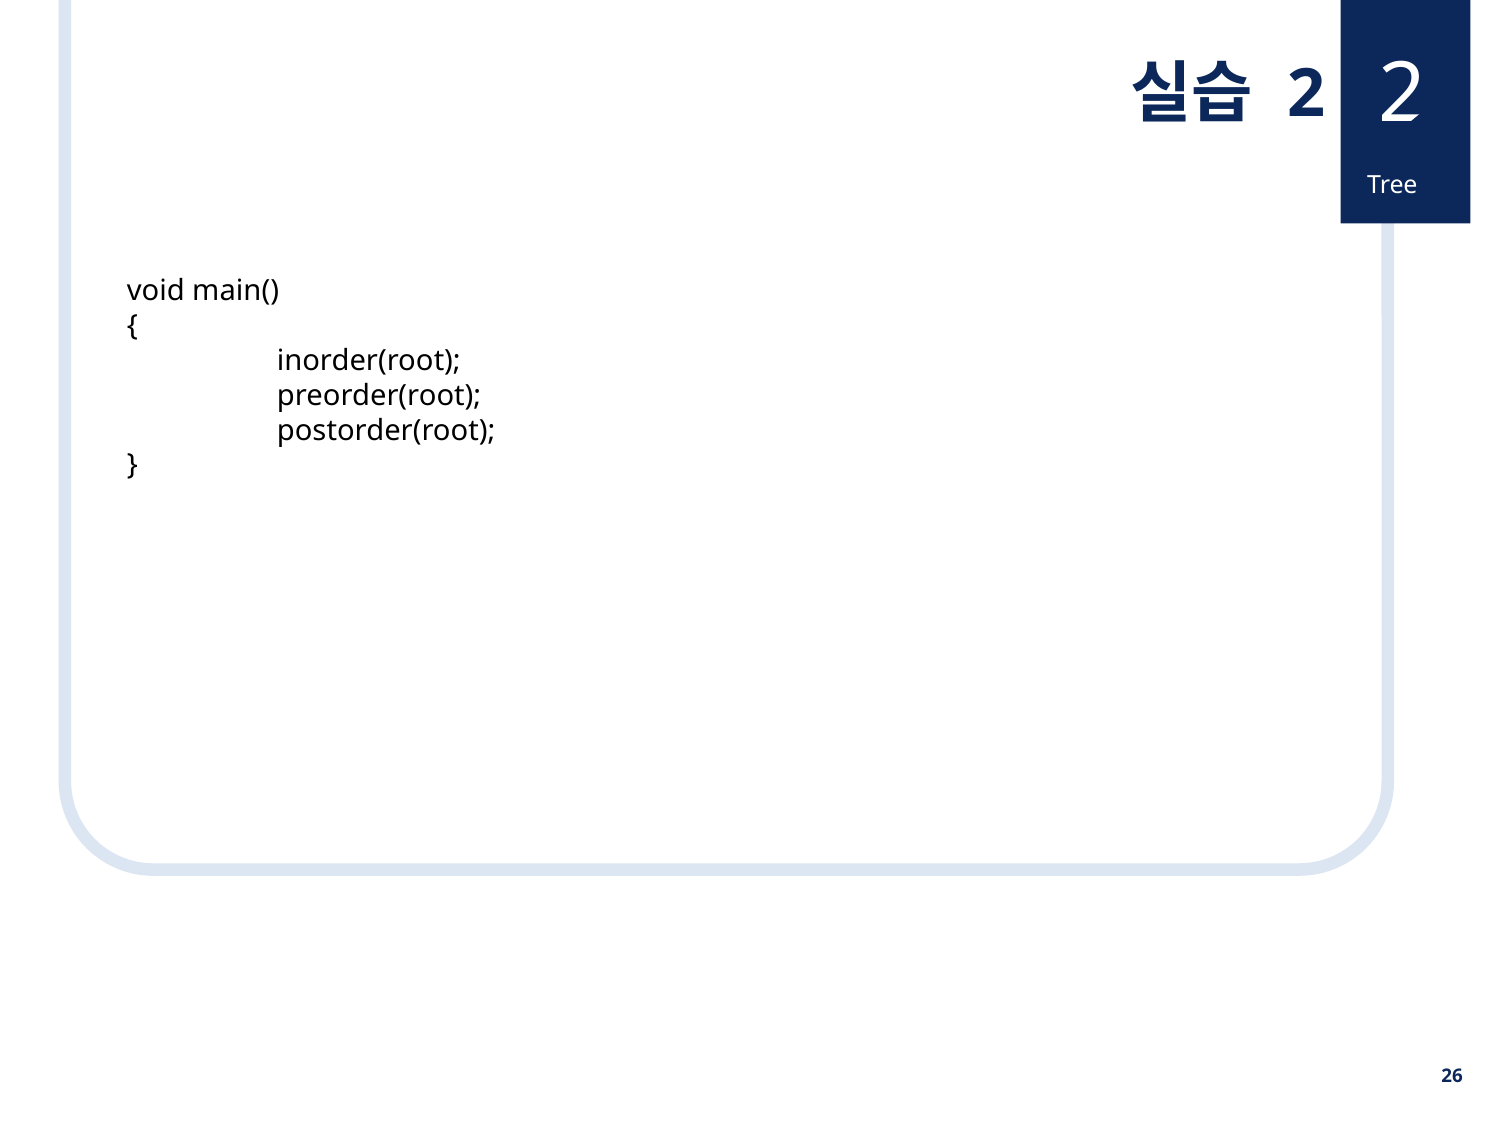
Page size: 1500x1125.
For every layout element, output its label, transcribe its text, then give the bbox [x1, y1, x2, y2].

text_box void main() { inorder(root); preorder(root); postorder(root); } [112, 228, 1483, 524]
text_box Tree [1352, 161, 1471, 206]
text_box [1363, 30, 1459, 150]
text_box 실습 2 [978, 42, 1338, 138]
text_box [1338, 0, 1473, 226]
text_box [62, 0, 1390, 872]
slide_number 26 [1128, 1046, 1478, 1107]
